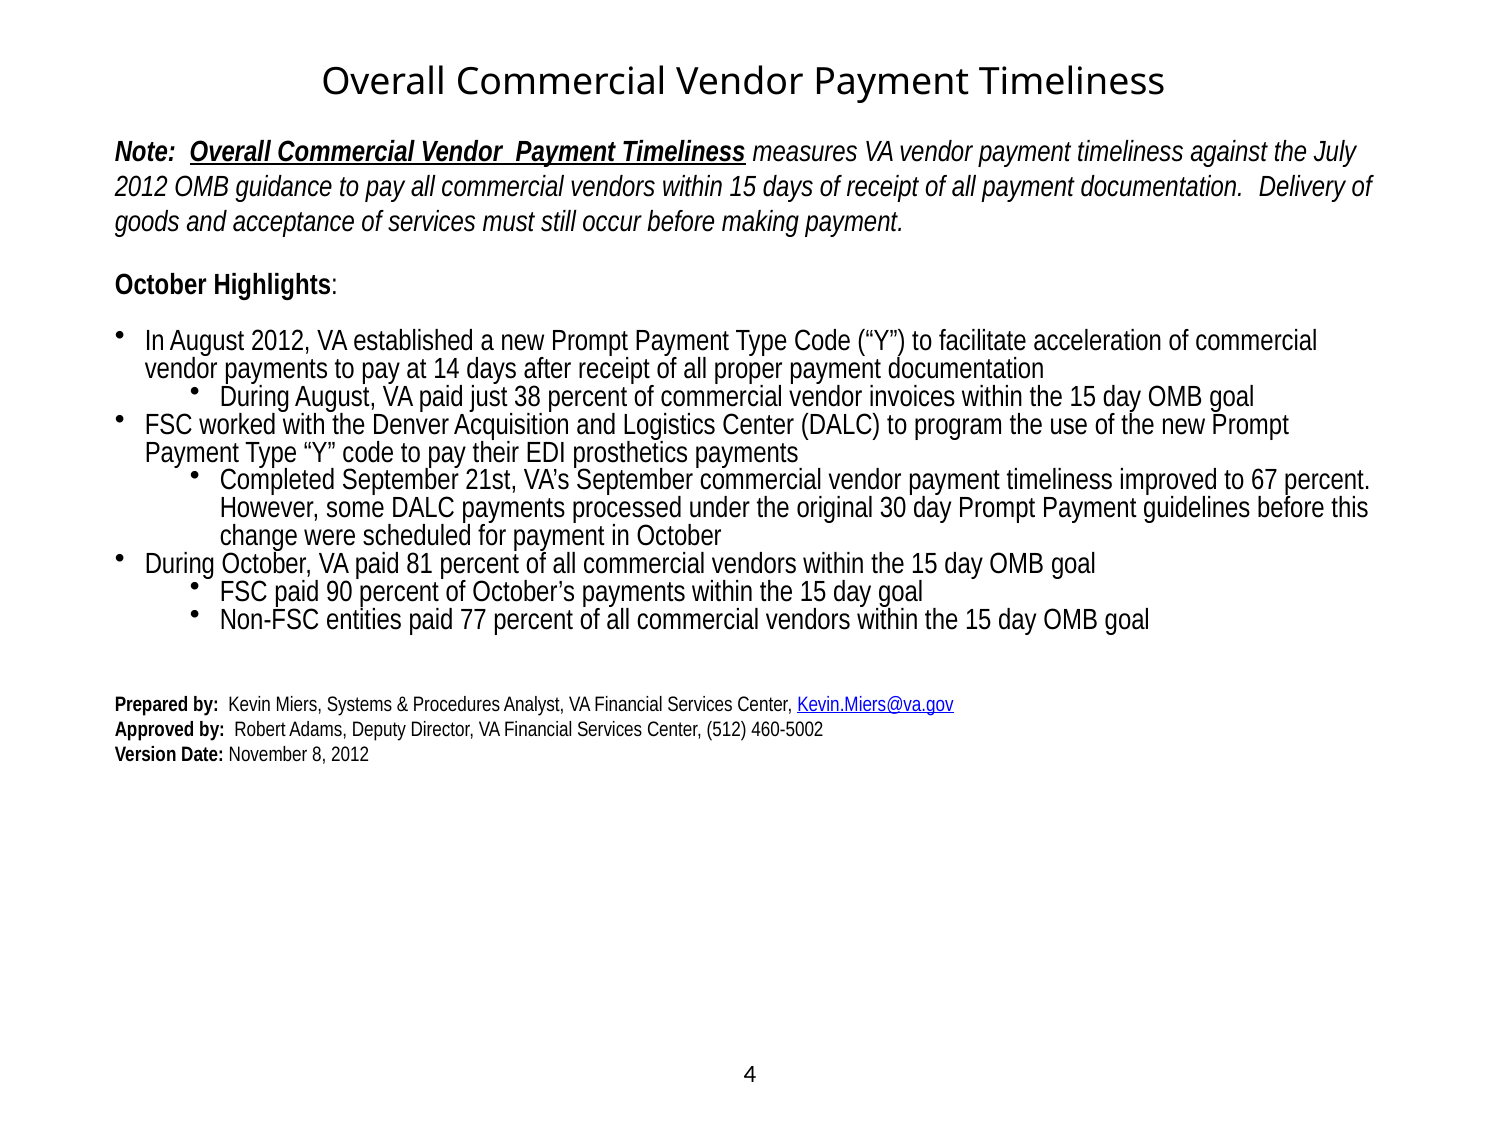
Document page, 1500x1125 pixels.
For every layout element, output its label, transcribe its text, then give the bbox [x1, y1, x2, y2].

footer 4 [512, 1042, 988, 1103]
text_box Overall Commercial Vendor Payment Timeliness [87, 49, 1400, 110]
text_box Note: Overall Commercial Vendor Payment Timeliness measures VA vendor payment timeliness against the July 2012 OMB guidance to pay all commercial vendors within 15 days of receipt of all payment documentation. Delivery of goods and acceptance of services must still occur before making payment. October Highlights: In August 2012, VA established a new Prompt Payment Type Code (“Y”) to facilitate acceleration of commercial vendor payments to pay at 14 days after receipt of all proper payment documentation During August, VA paid just 38 percent of commercial vendor invoices within the 15 day OMB goal FSC worked with the Denver Acquisition and Logistics Center (DALC) to program the use of the new Prompt Payment Type “Y” code to pay their EDI prosthetics payments Completed September 21st, VA’s September commercial vendor payment timeliness improved to 67 percent. However, some DALC payments processed under the original 30 day Prompt Payment guidelines before this change were scheduled for payment in October During October, VA paid 81 percent of all commercial vendors within the 15 day OMB goal FSC paid 90 percent of October’s payments within the 15 day goal Non-FSC entities paid 77 percent of all commercial vendors within the 15 day OMB goal Prepared by: Kevin Miers, Systems & Procedures Analyst, VA Financial Services Center, Kevin.Miers@va.gov Approved by: Robert Adams, Deputy Director, VA Financial Services Center, (512) 460-5002 Version Date: November 8, 2012 [99, 124, 1407, 773]
